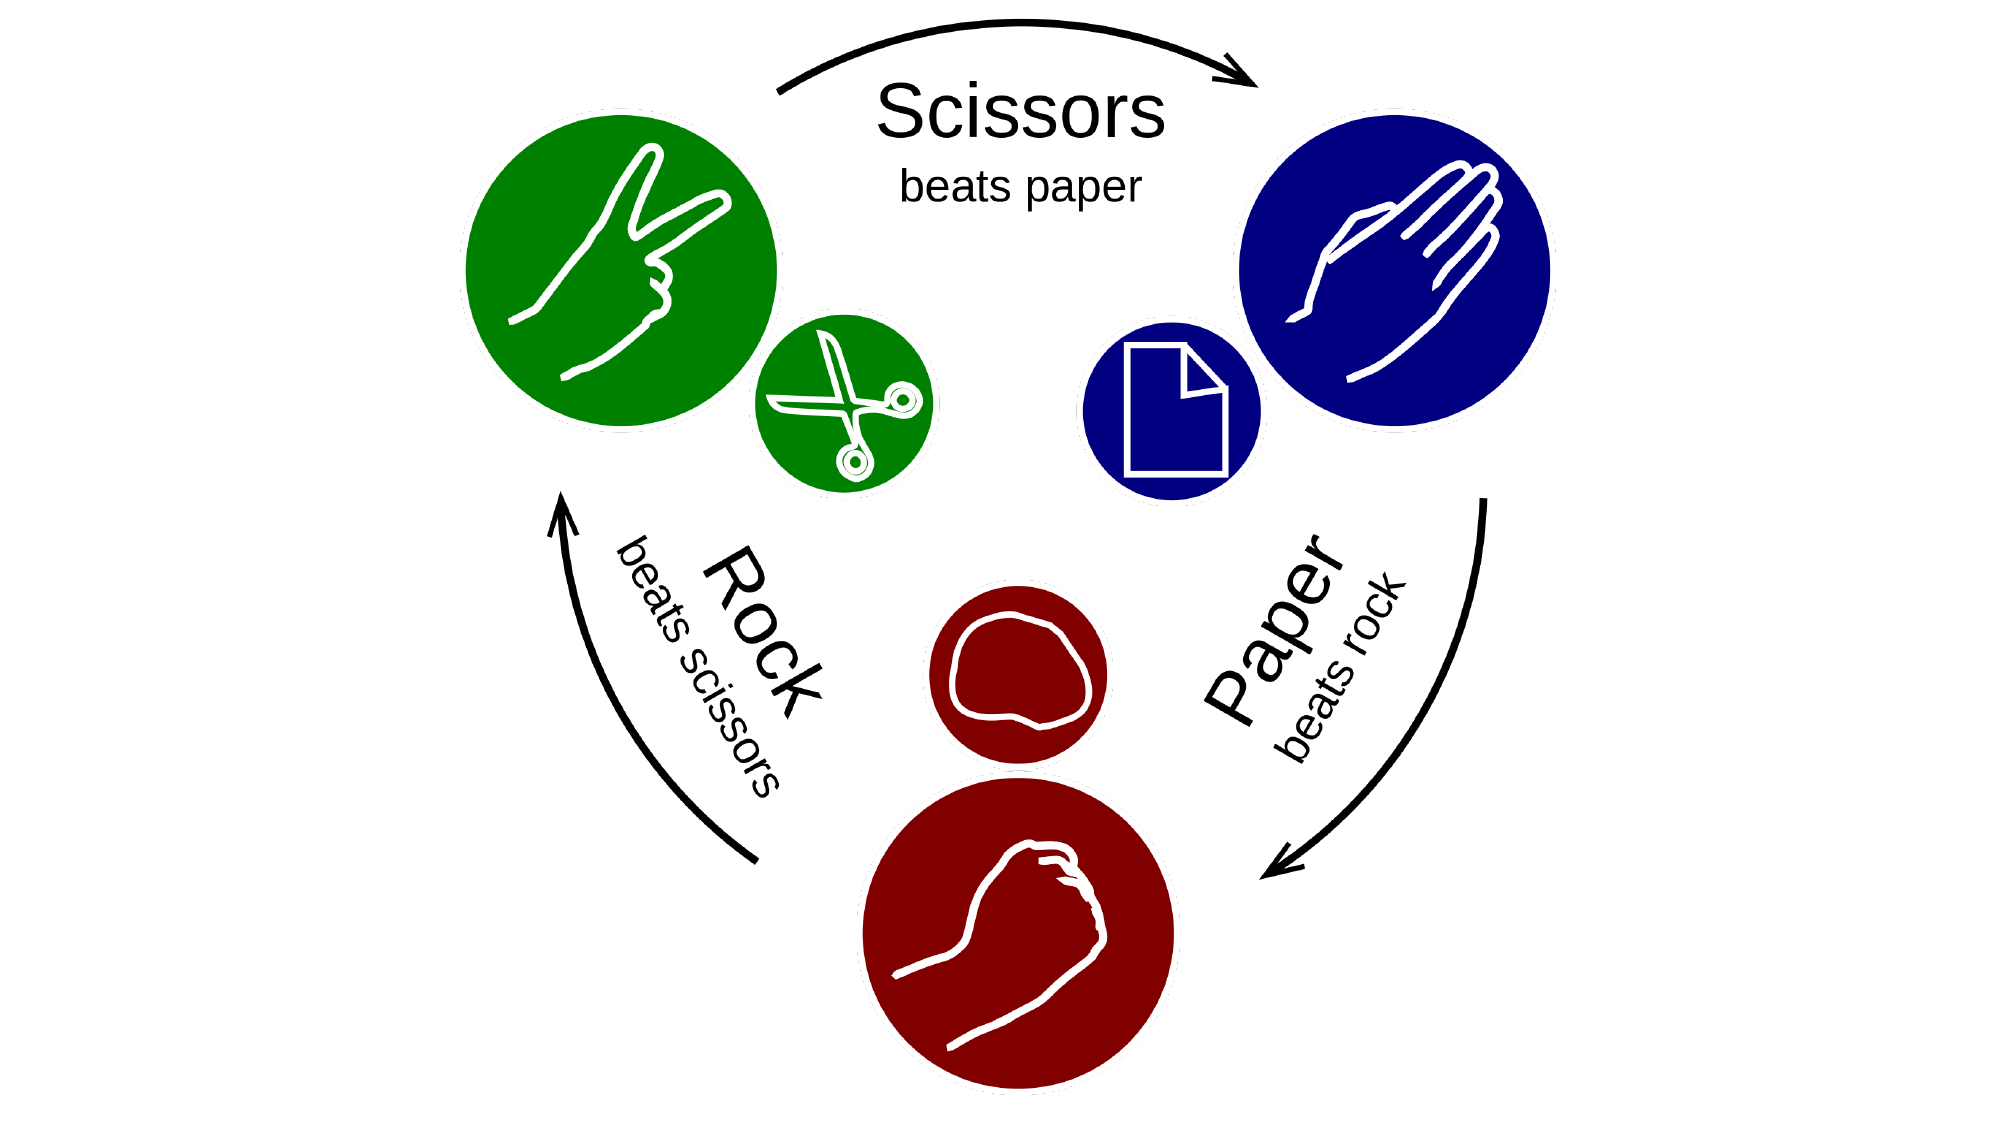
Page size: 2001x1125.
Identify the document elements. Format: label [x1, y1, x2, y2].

picture [411, 0, 1589, 1125]
